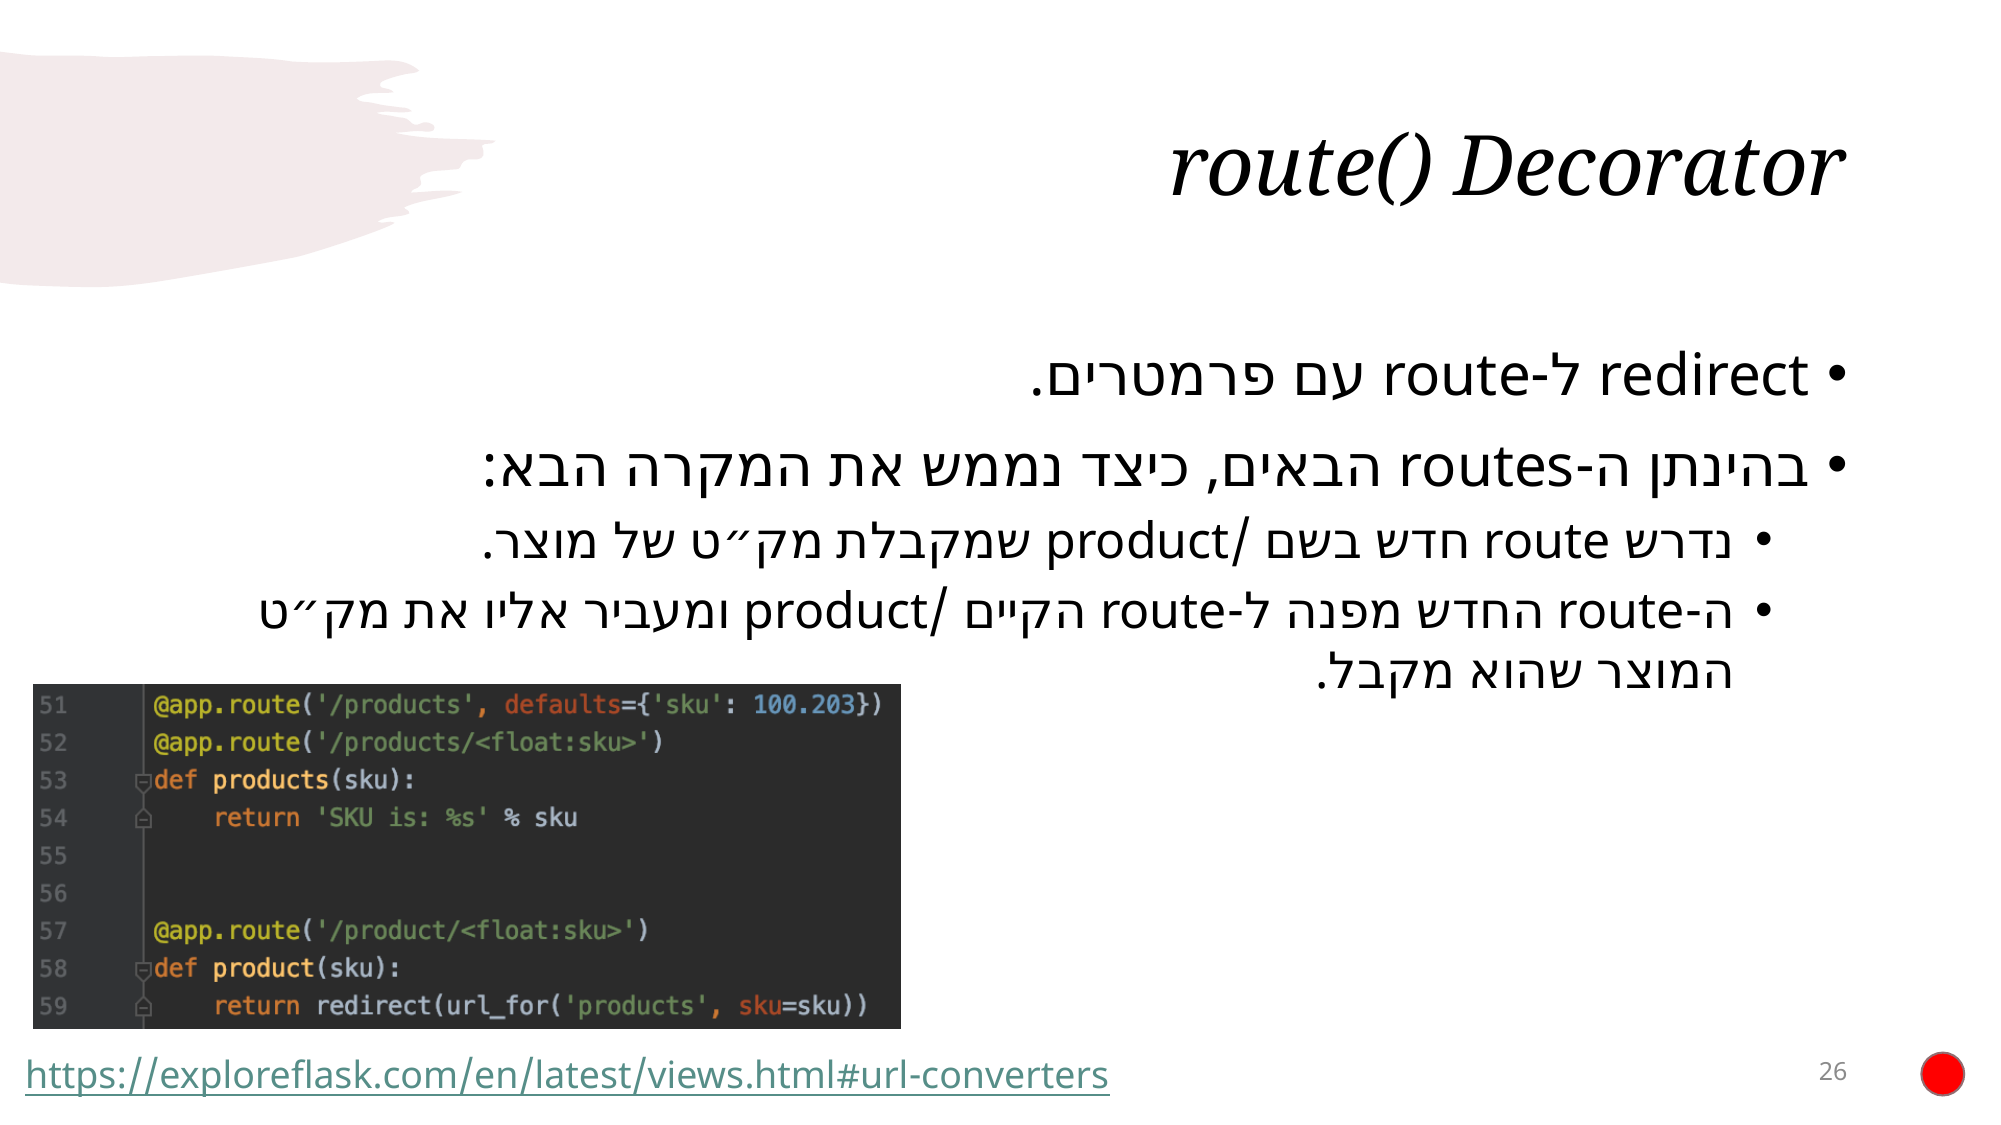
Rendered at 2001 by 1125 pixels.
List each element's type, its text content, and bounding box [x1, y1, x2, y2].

list redirect ל-route עם פרמטרים. בהינתן ה-routes הבאים, כיצד נממש את המקרה הבא: נדרש route חדש בשם /product שמקבלת מק״ט של מוצר. ה-route החדש מפנה ל-route הקיים /product ומעביר אליו את מק״ט המוצר שהוא מקבל. [137, 329, 1863, 994]
title route() Decorator [137, 59, 1863, 278]
text_box [1920, 1051, 1966, 1097]
text_box https://exploreflask.com/en/latest/views.html#url-converters [10, 1043, 1125, 1108]
slide_number 26 [1412, 1042, 1863, 1103]
picture [33, 684, 901, 1029]
